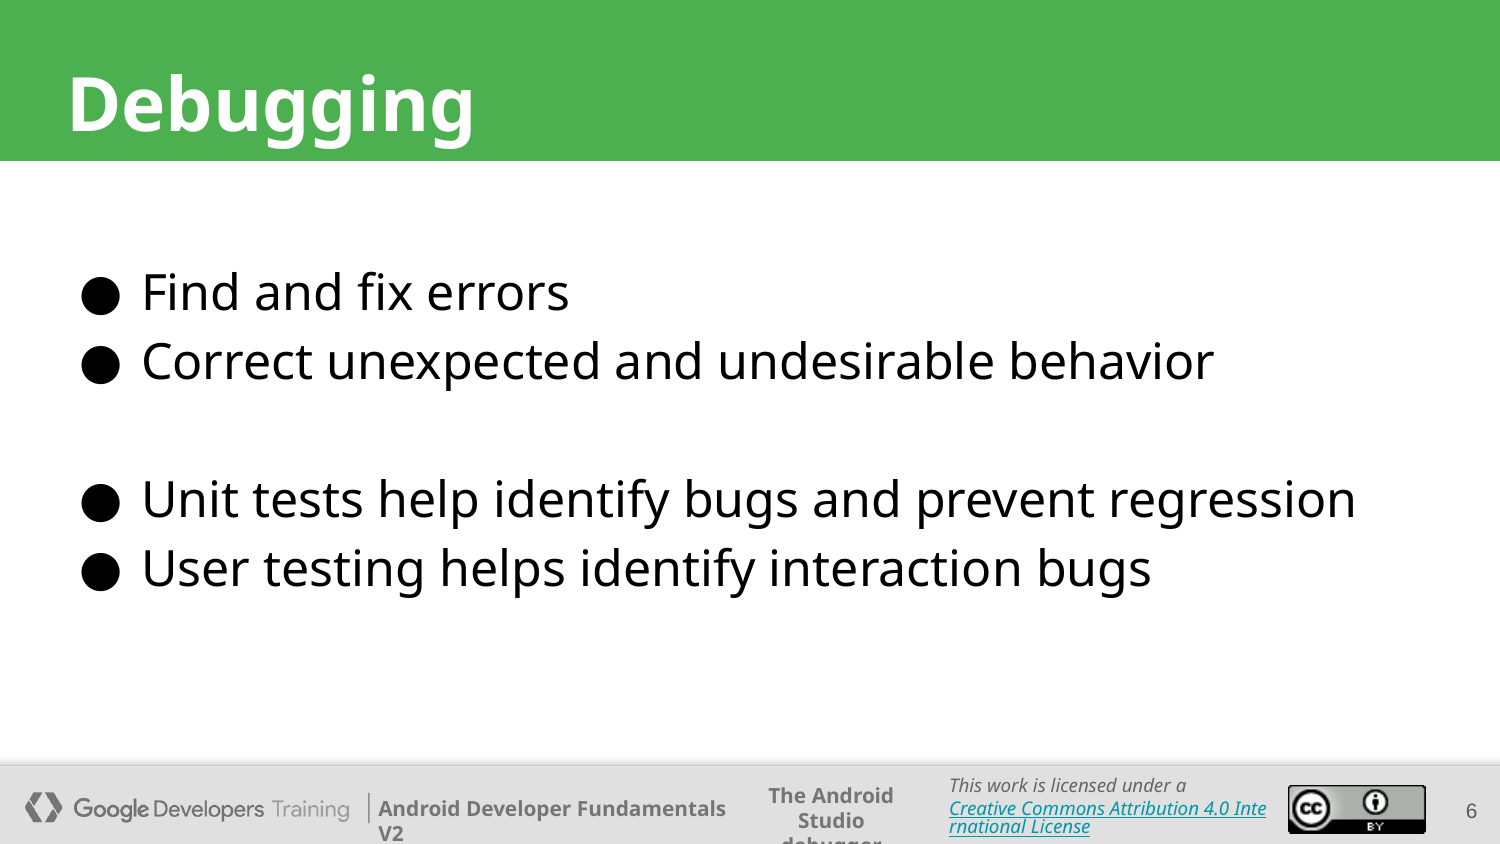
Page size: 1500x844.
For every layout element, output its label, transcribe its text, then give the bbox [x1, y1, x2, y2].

list Find and fix errors Correct unexpected and undesirable behavior Unit tests help identify bugs and prevent regression User testing helps identify interaction bugs [51, 176, 1449, 737]
title Debugging [51, 28, 1449, 122]
picture [0, 161, 1500, 844]
slide_number ‹#› [1402, 777, 1493, 842]
